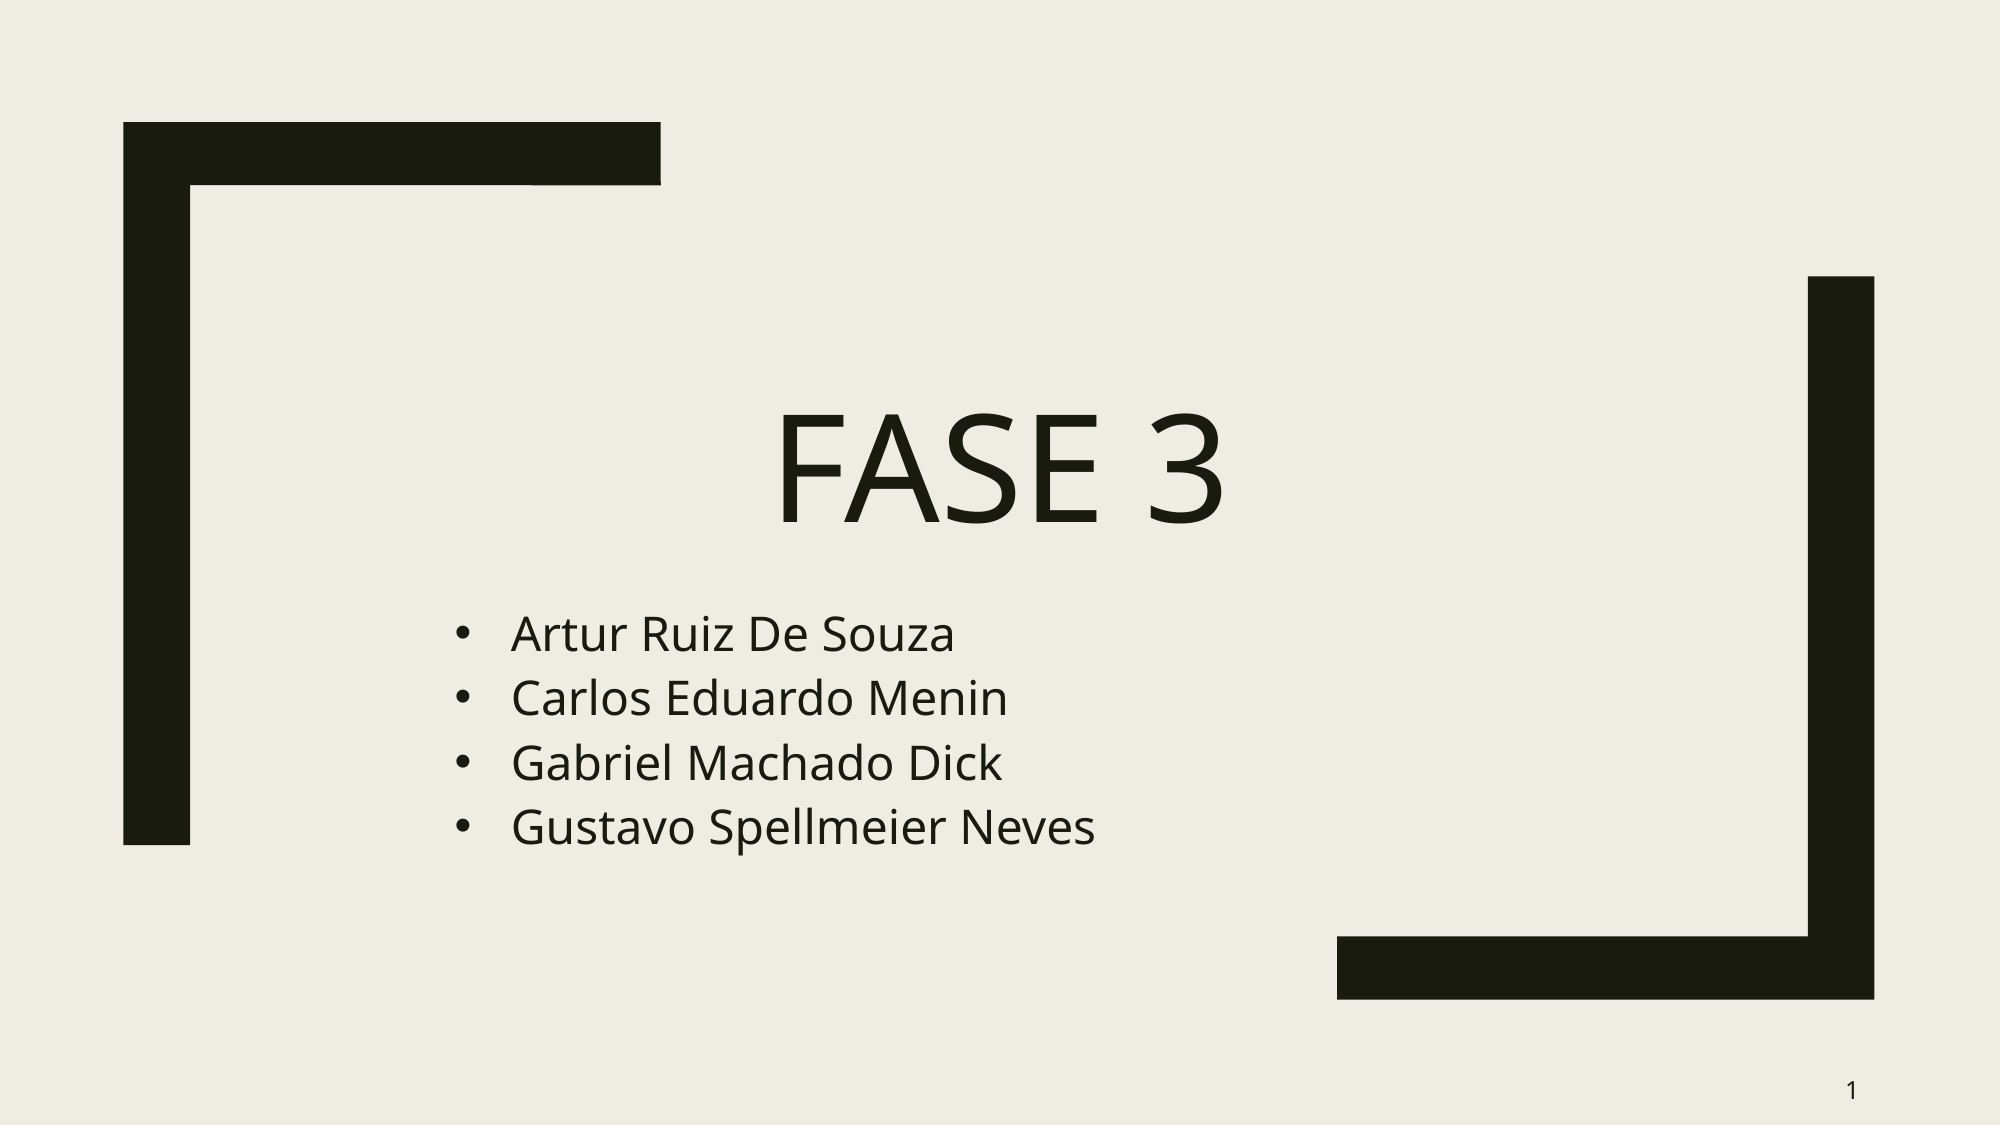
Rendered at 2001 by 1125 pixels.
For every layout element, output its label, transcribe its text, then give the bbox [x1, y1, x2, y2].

subtitle Artur Ruiz De Souza Carlos Eduardo Menin Gabriel Machado Dick Gustavo Spellmeier Neves [439, 588, 1561, 877]
slide_number 1 [1612, 1058, 1875, 1125]
title Fase 3 [314, 218, 1686, 563]
